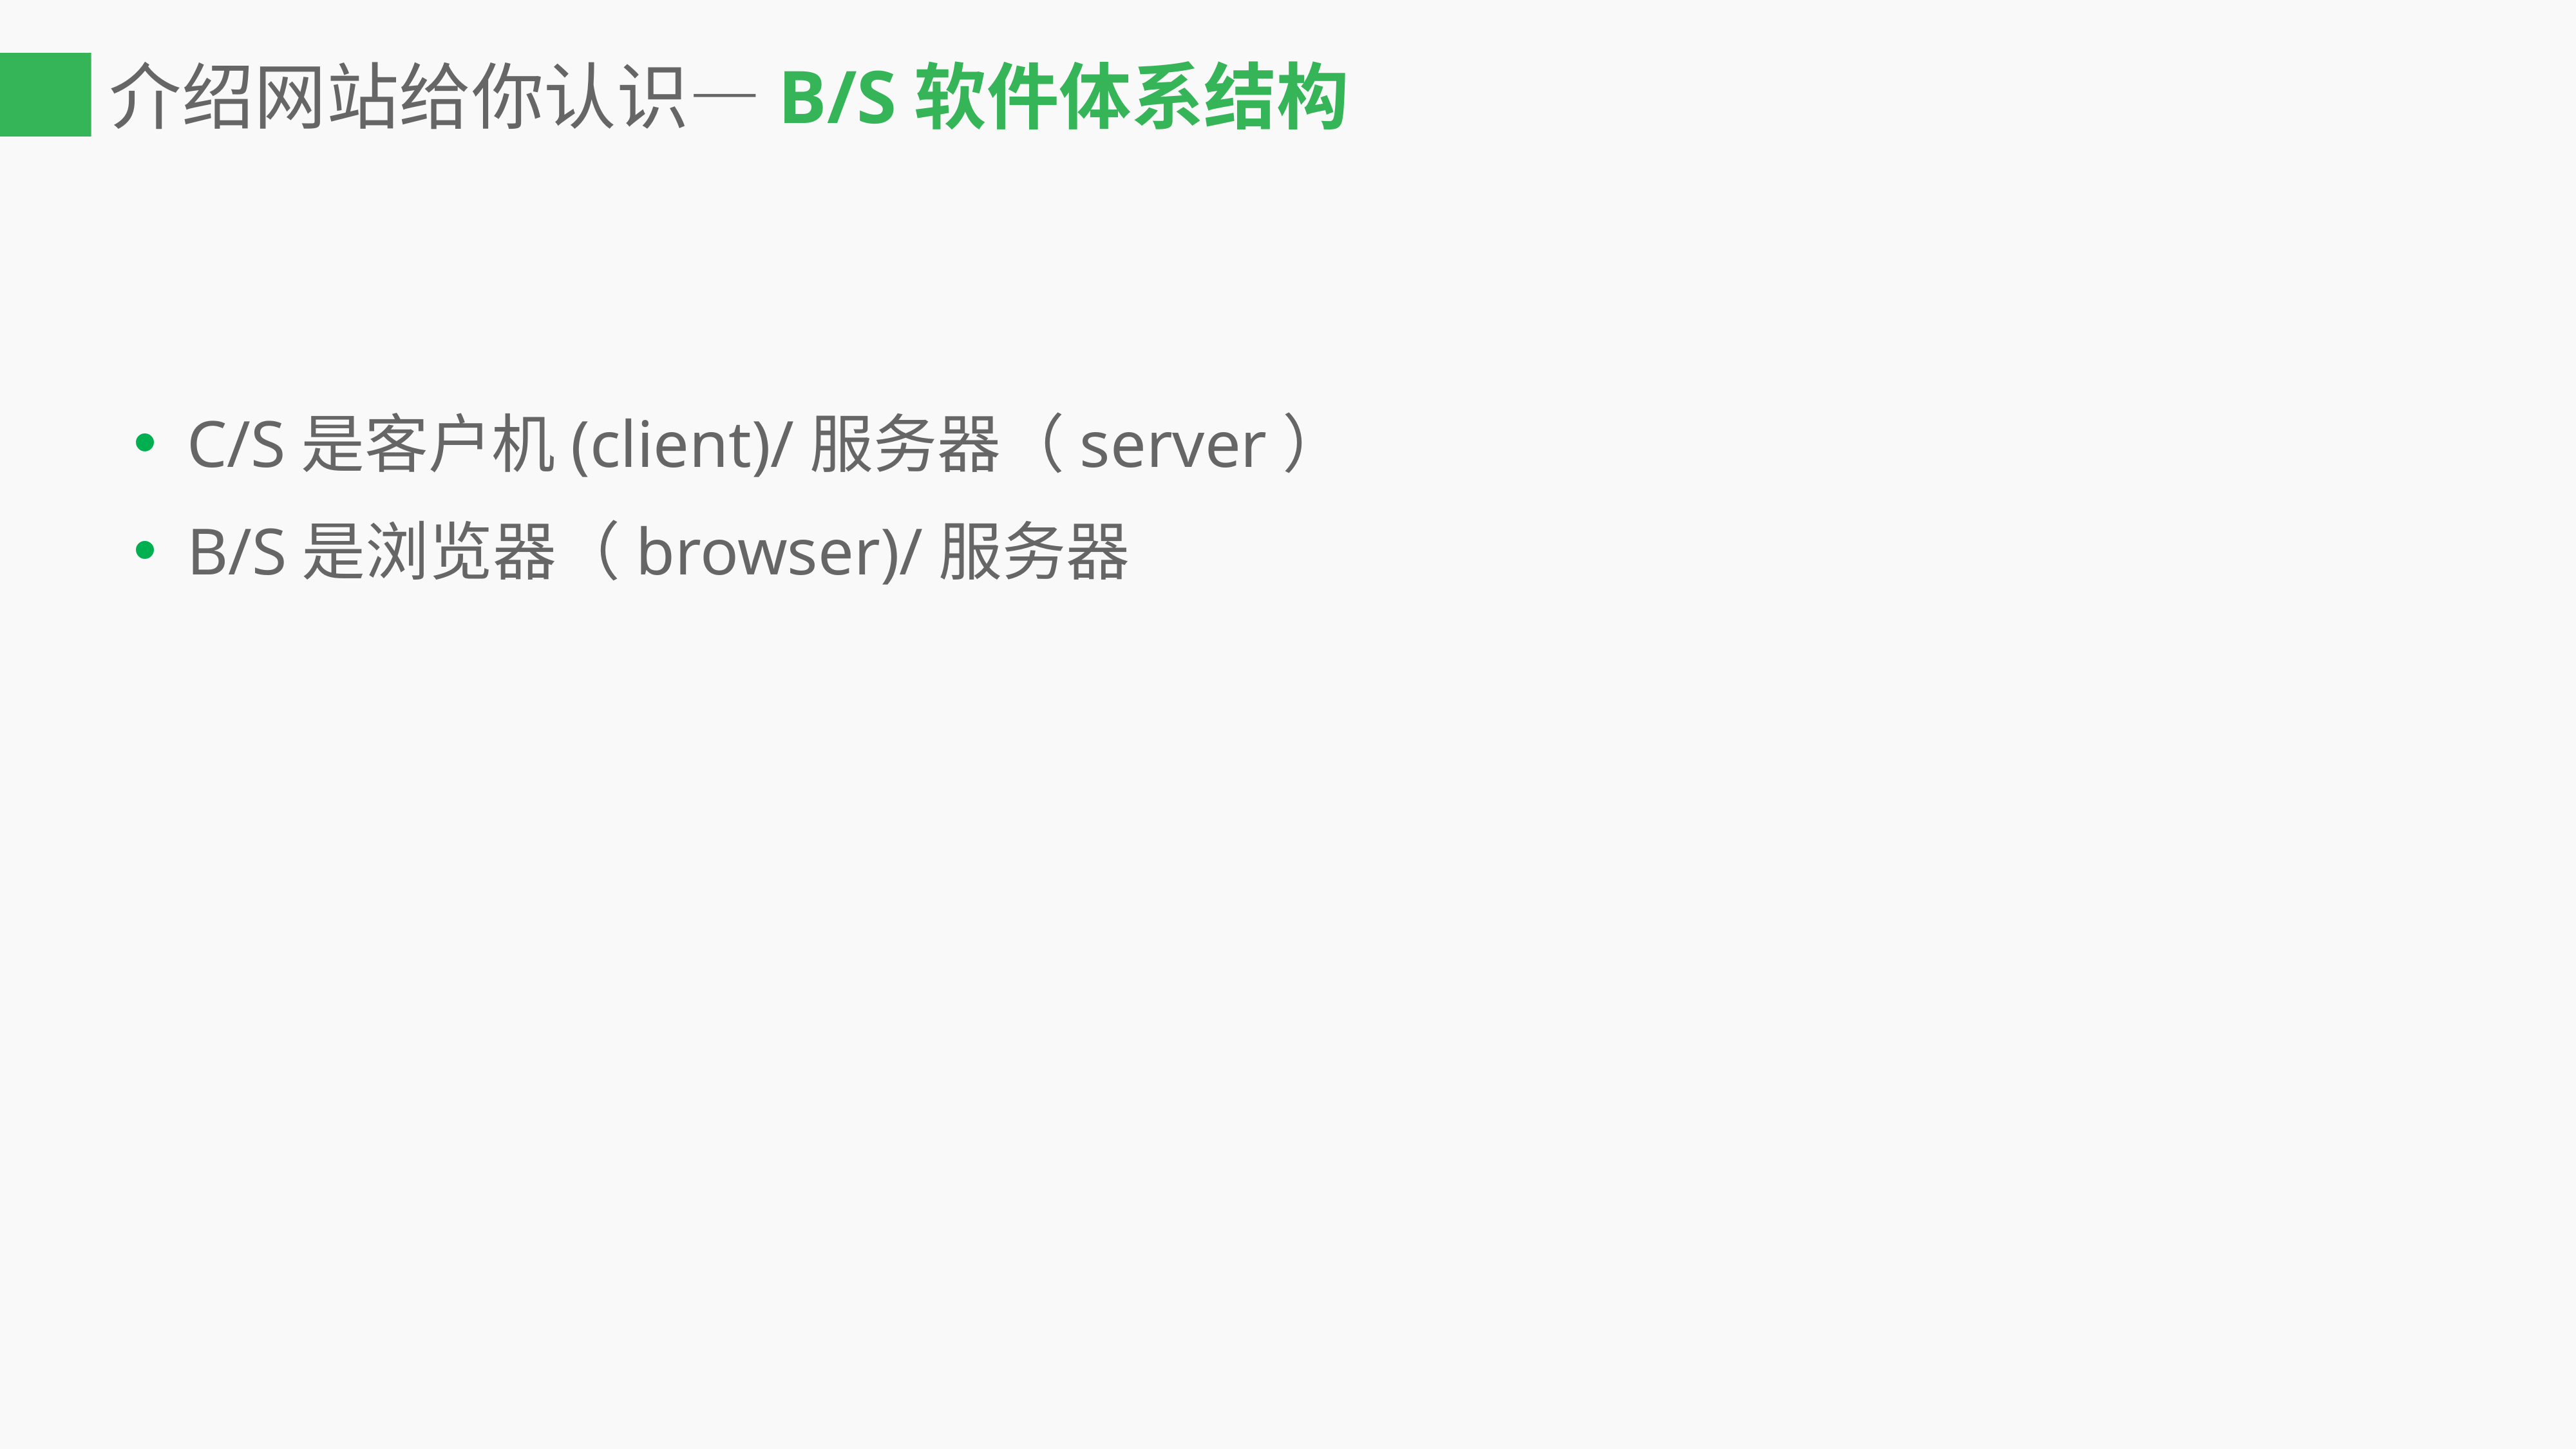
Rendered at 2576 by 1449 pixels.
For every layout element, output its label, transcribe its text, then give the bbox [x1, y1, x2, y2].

subtitle C/S是客户机(client)/服务器（server） B/S是浏览器（browser)/服务器 [113, 372, 2045, 589]
picture [0, 53, 91, 137]
title 介绍网站给你认识—B/S软件体系结构 [108, 44, 2540, 144]
